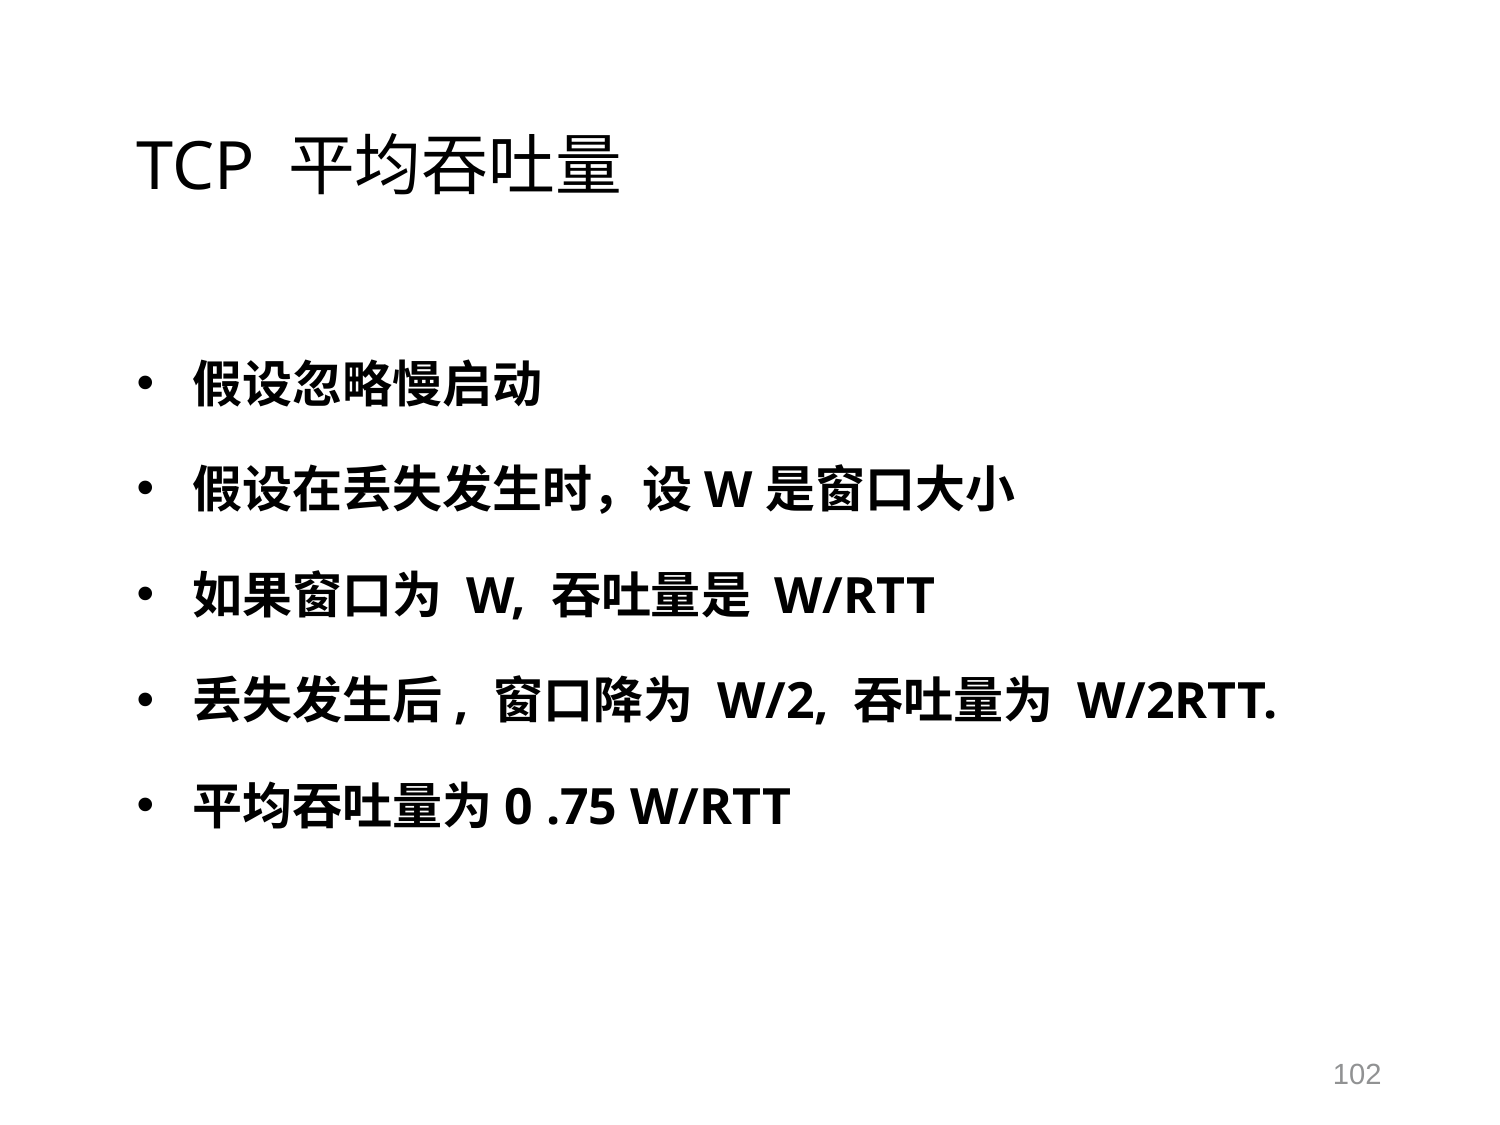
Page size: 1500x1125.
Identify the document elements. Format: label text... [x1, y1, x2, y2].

list 假设忽略慢启动 假设在丢失发生时，设W是窗口大小 如果窗口为 W, 吞吐量是 W/RTT 丢失发生后, 窗口降为 W/2, 吞吐量为 W/2RTT. 平均吞吐量为0 .75 W/RTT [121, 314, 1379, 979]
title TCP 平均吞吐量 [121, 110, 1218, 226]
slide_number 102 [1059, 1042, 1397, 1103]
